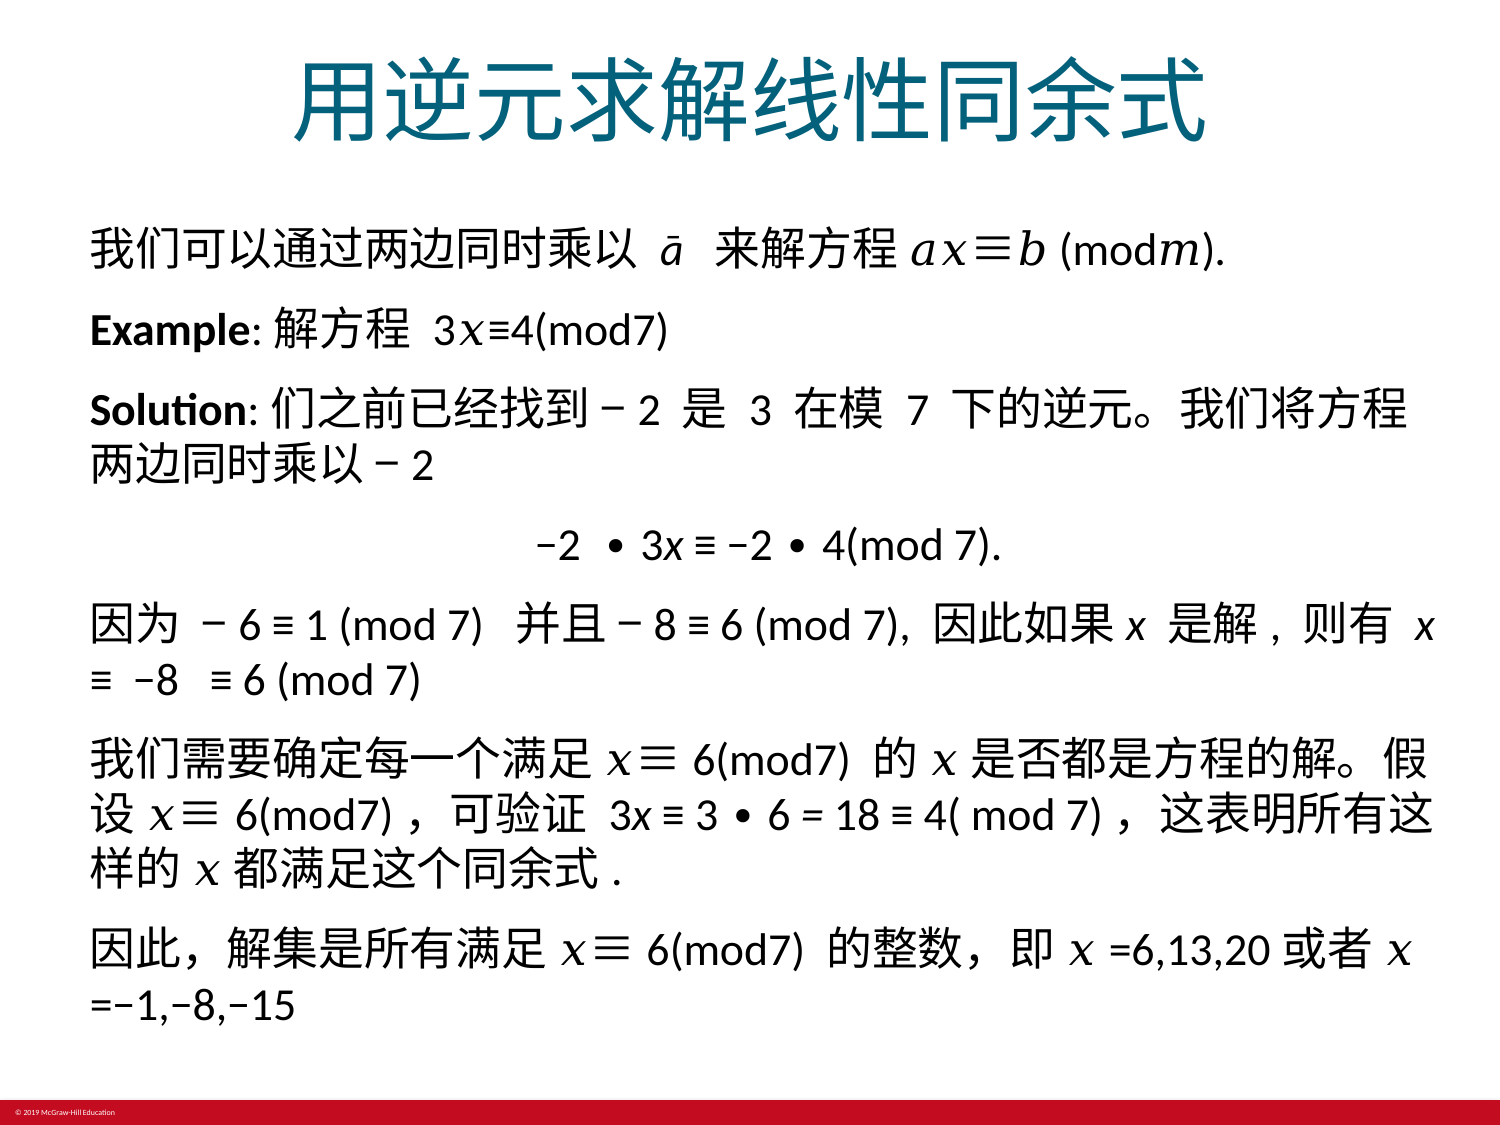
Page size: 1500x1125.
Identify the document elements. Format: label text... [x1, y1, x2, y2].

title 用逆元求解线性同余式 [0, 0, 1500, 195]
list 我们可以通过两边同时乘以 ā 来解方程 𝑎𝑥≡𝑏(mod𝑚). Example:解方程 3𝑥≡4(mod7) Solution:们之前已经找到 −2 是 3 在模 7 下的逆元。我们将方程两边同时乘以 −2 −2 ∙ 3x ≡ −2 ∙ 4(mod 7). 因为 −6 ≡ 1 (mod 7) 并且 −8 ≡ 6 (mod 7), 因此如果x 是解, 则有 x ≡ −8 ≡ 6 (mod 7) 我们需要确定每一个满足 𝑥≡6(mod7) 的 𝑥 是否都是方程的解。假设 𝑥≡6(mod7)，可验证 3x ≡ 3 ∙ 6 = 18 ≡ 4( mod 7)，这表明所有这样的 𝑥 都满足这个同余式. 因此，解集是所有满足 𝑥≡6(mod7) 的整数，即 𝑥=6,13,20或者 𝑥=−1,−8,−15 [75, 212, 1463, 1083]
